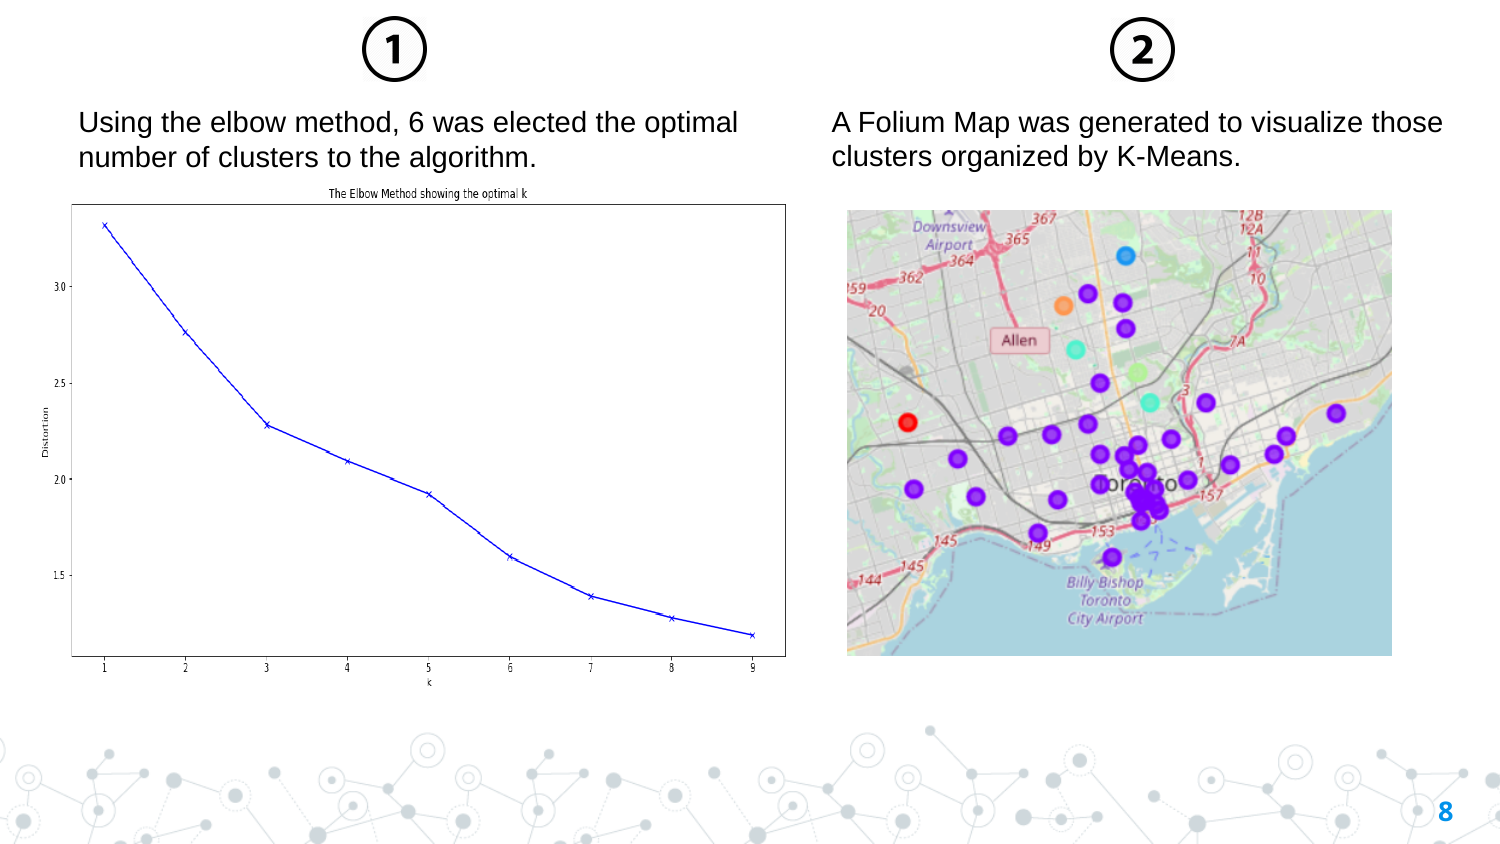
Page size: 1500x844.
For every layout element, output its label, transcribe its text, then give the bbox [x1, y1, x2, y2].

text_box Using the elbow method, 6 was elected the optimal number of clusters to the algorithm. [63, 95, 790, 180]
text_box A Folium Map was generated to visualize those clusters organized by K-Means. [816, 95, 1500, 181]
picture [0, 0, 1500, 844]
slide_number 8 [1378, 779, 1469, 844]
